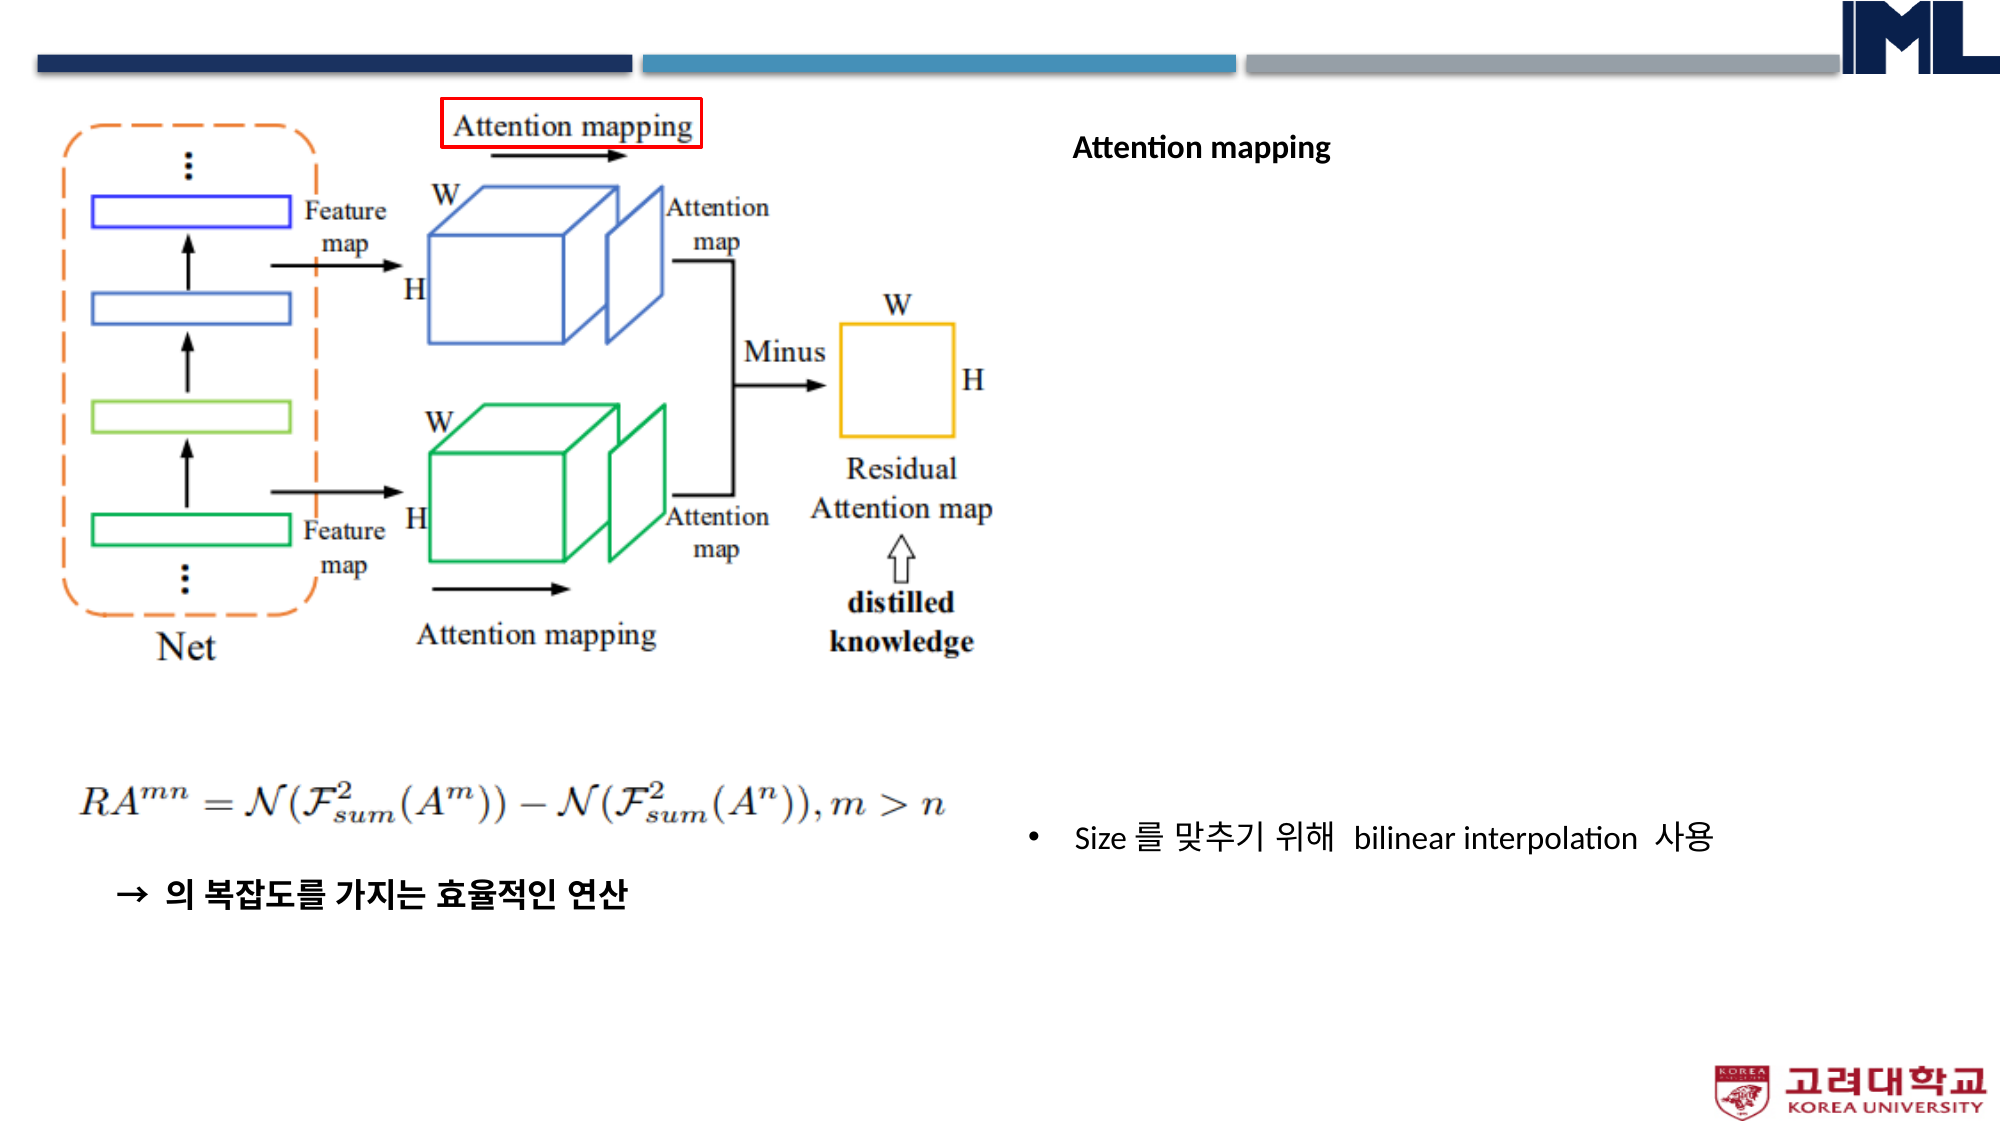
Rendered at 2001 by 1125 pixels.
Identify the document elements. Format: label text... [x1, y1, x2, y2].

picture [43, 82, 1012, 690]
text_box Attention mapping [1058, 117, 1410, 173]
picture [67, 759, 965, 846]
picture [1714, 1065, 1988, 1121]
